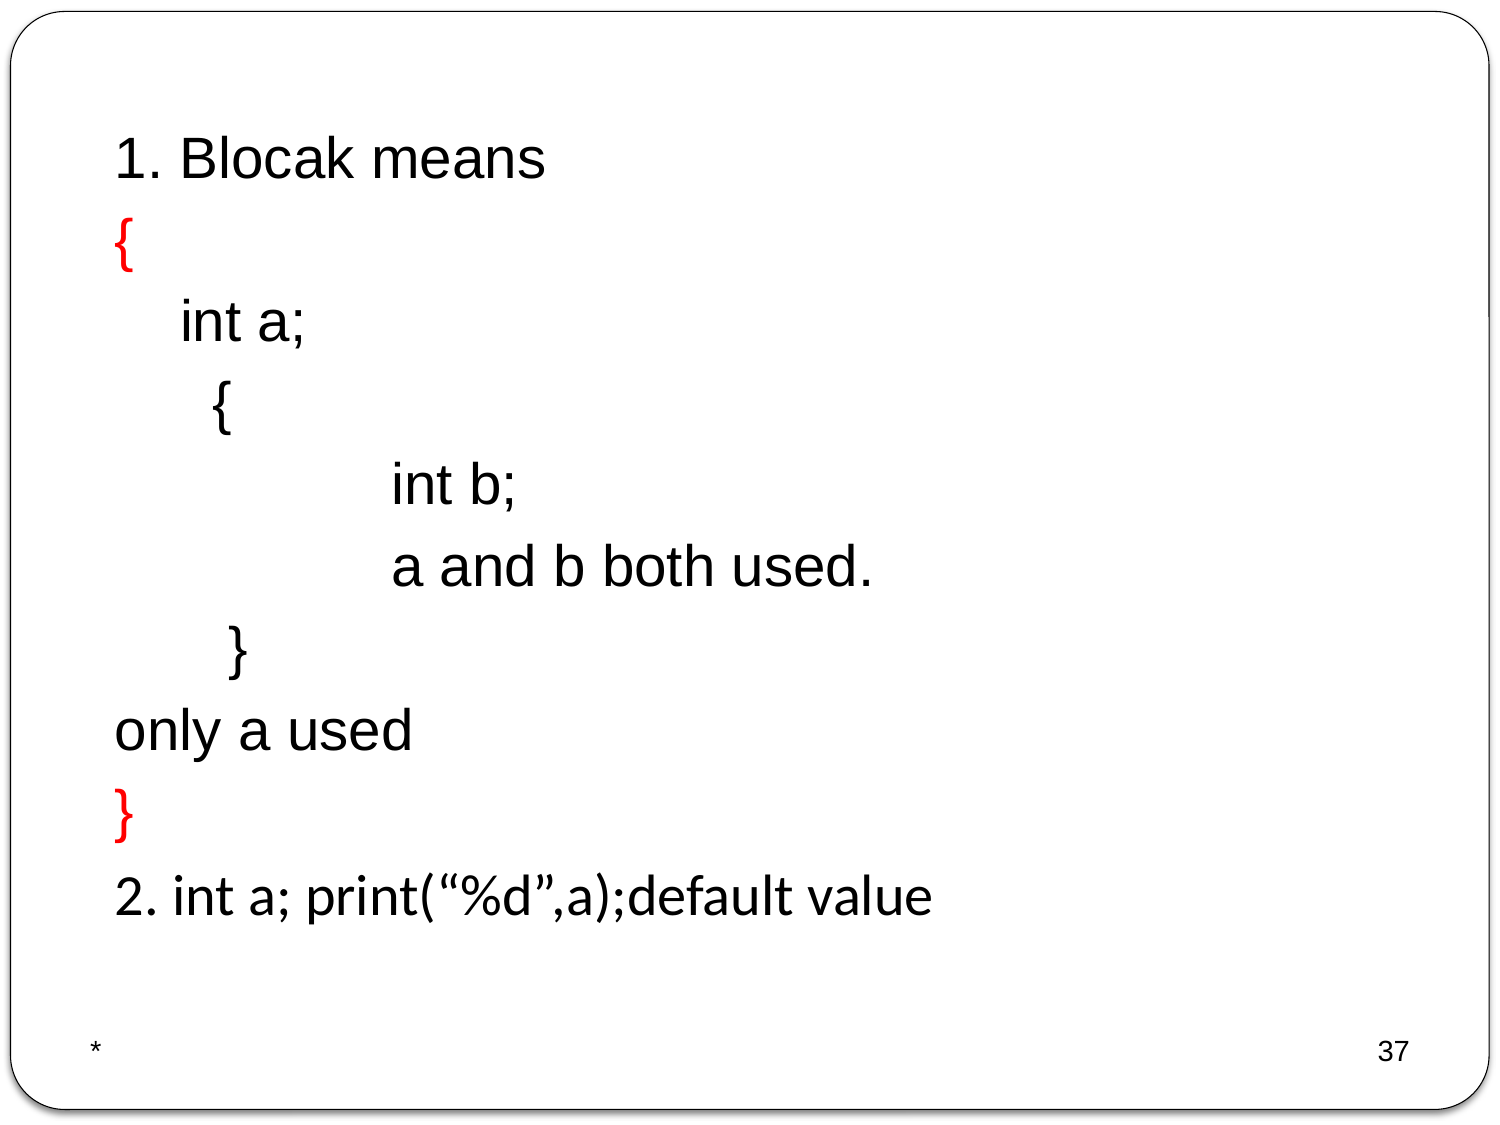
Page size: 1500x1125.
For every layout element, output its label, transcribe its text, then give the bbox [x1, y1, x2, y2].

text_box 37 [1074, 1024, 1425, 1103]
text_box * [75, 1024, 425, 1103]
list 1. Blocak means { int a; { int b; a and b both used. } only a used } 2. int a; print(“%d”,a);default value [99, 112, 1450, 988]
